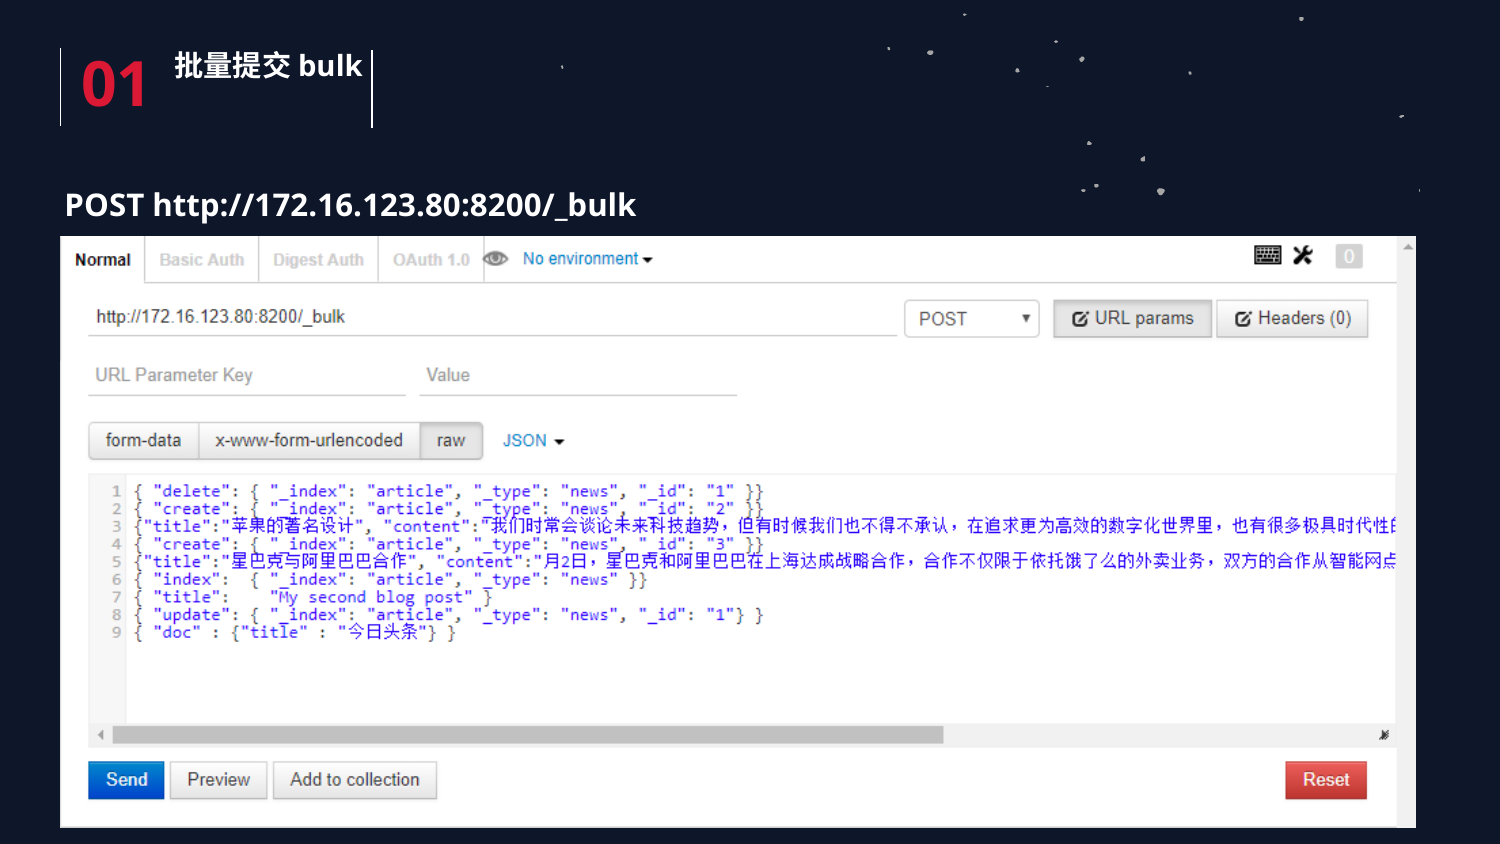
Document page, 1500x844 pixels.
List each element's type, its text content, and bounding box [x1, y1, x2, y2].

text_box 批量提交bulk [196, 42, 384, 89]
text_box 01 [69, 38, 196, 125]
text_box POST http://172.16.123.80:8200/_bulk [53, 173, 1440, 229]
picture [0, 0, 1500, 844]
